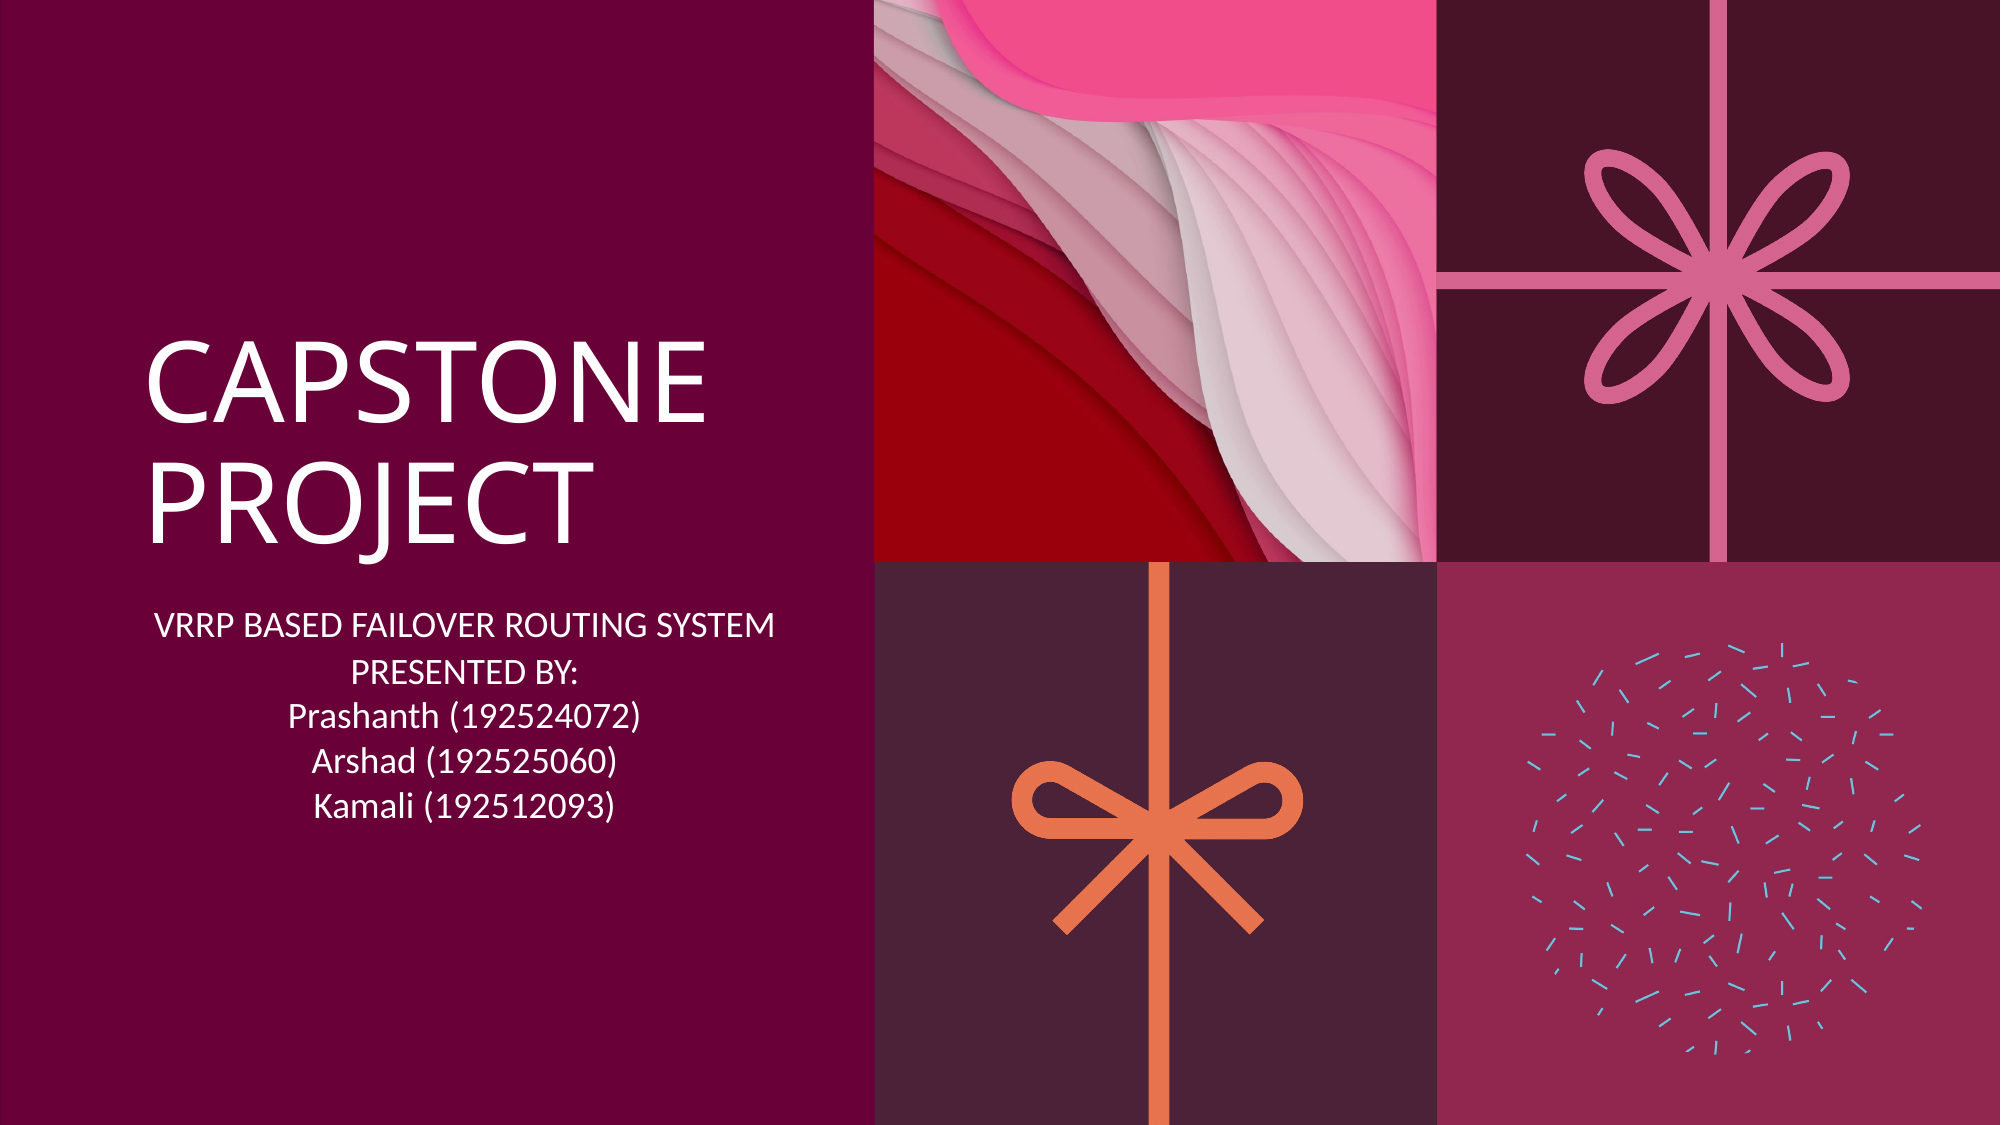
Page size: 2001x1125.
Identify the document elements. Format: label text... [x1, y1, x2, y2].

title CAPSTONE PROJECT [127, 184, 803, 576]
subtitle VRRP BASED FAILOVER ROUTING SYSTEM PRESENTED BY: Prashanth (192524072) Arshad (192525060) Kamali (192512093) [127, 592, 803, 865]
text_box [0, 0, 874, 1125]
picture [873, 0, 2000, 1125]
